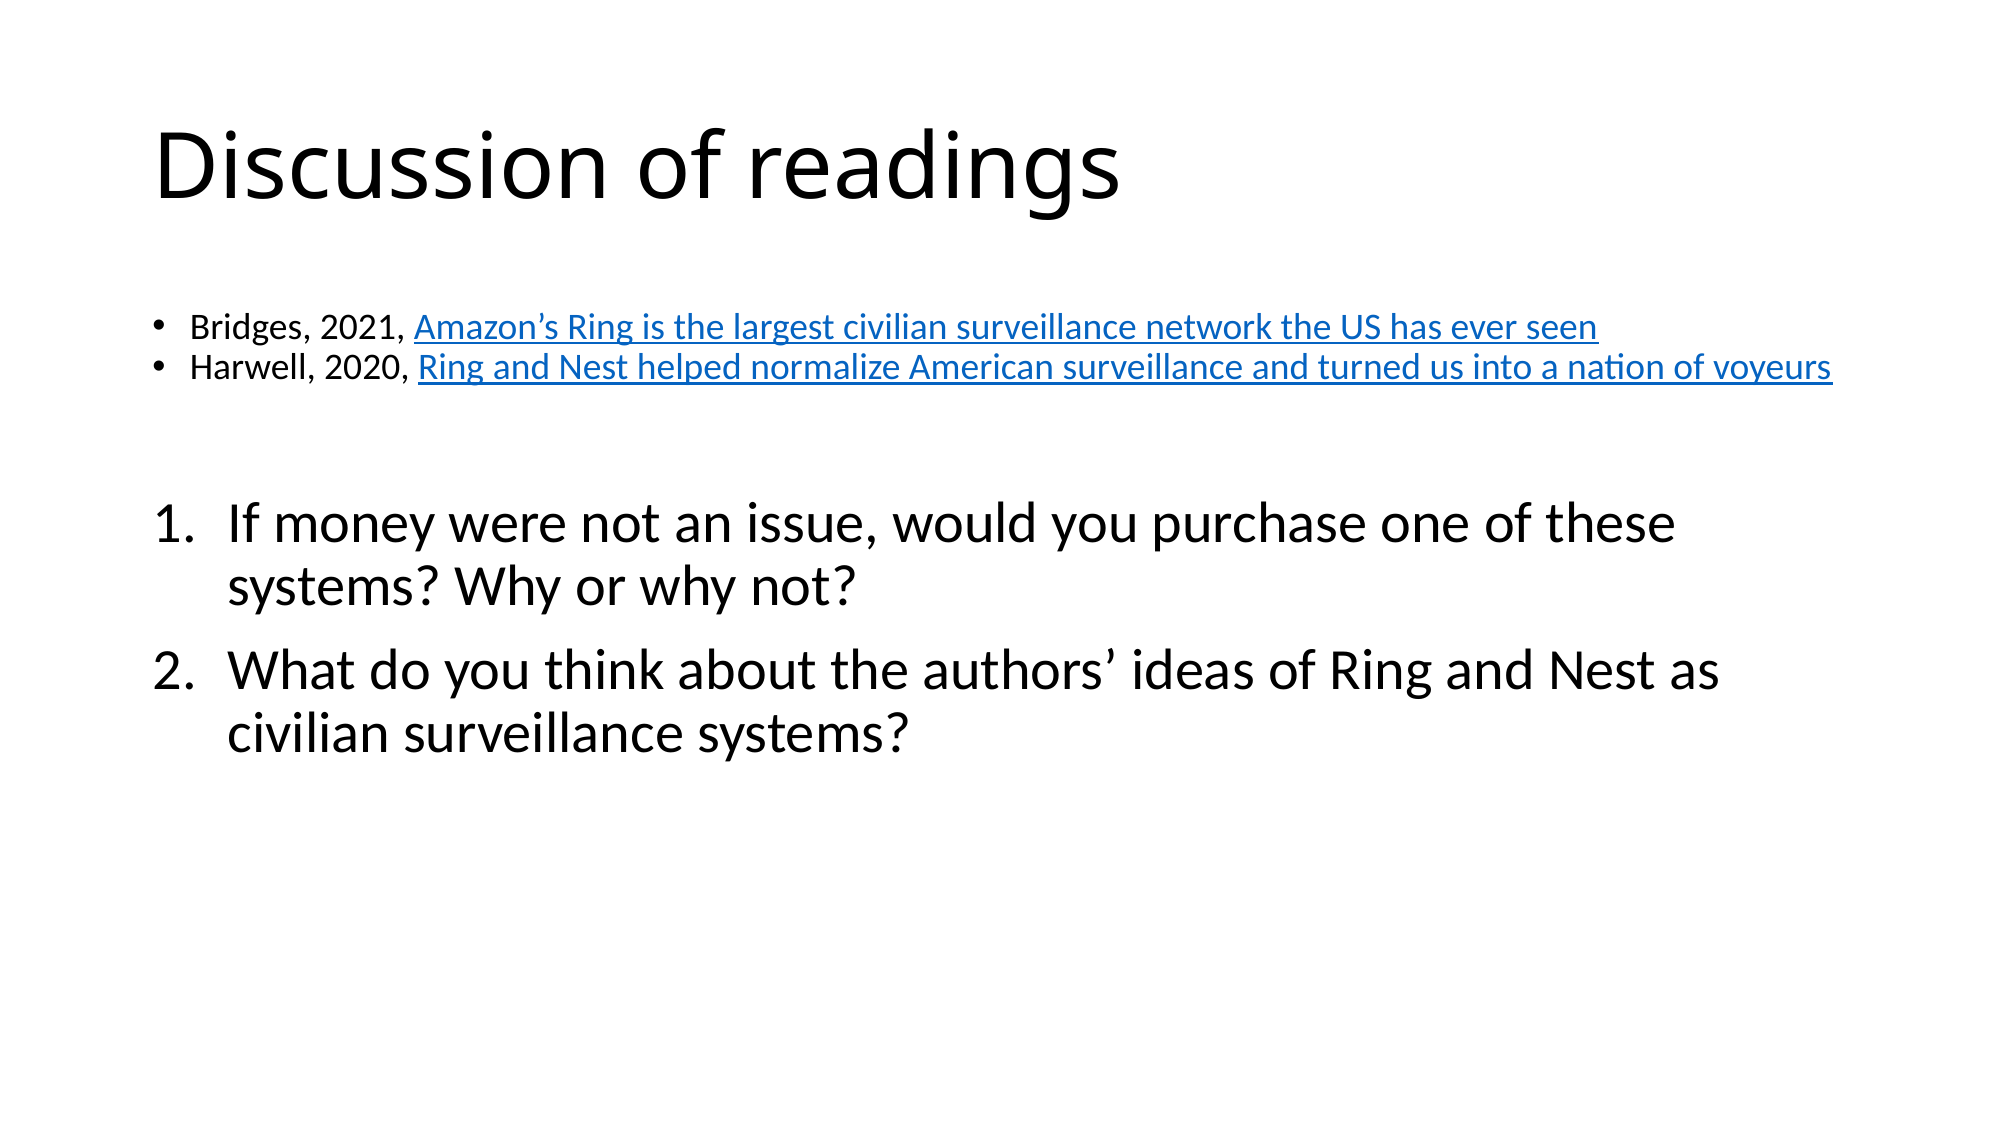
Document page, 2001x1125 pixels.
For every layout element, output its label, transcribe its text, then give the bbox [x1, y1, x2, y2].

list Bridges, 2021, Amazon’s Ring is the largest civilian surveillance network the US has ever seen Harwell, 2020, Ring and Nest helped normalize American surveillance and turned us into a nation of voyeurs If money were not an issue, would you purchase one of these systems? Why or why not? What do you think about the authors’ ideas of Ring and Nest as civilian surveillance systems? [137, 299, 1863, 1014]
title Discussion of readings [137, 59, 1863, 278]
